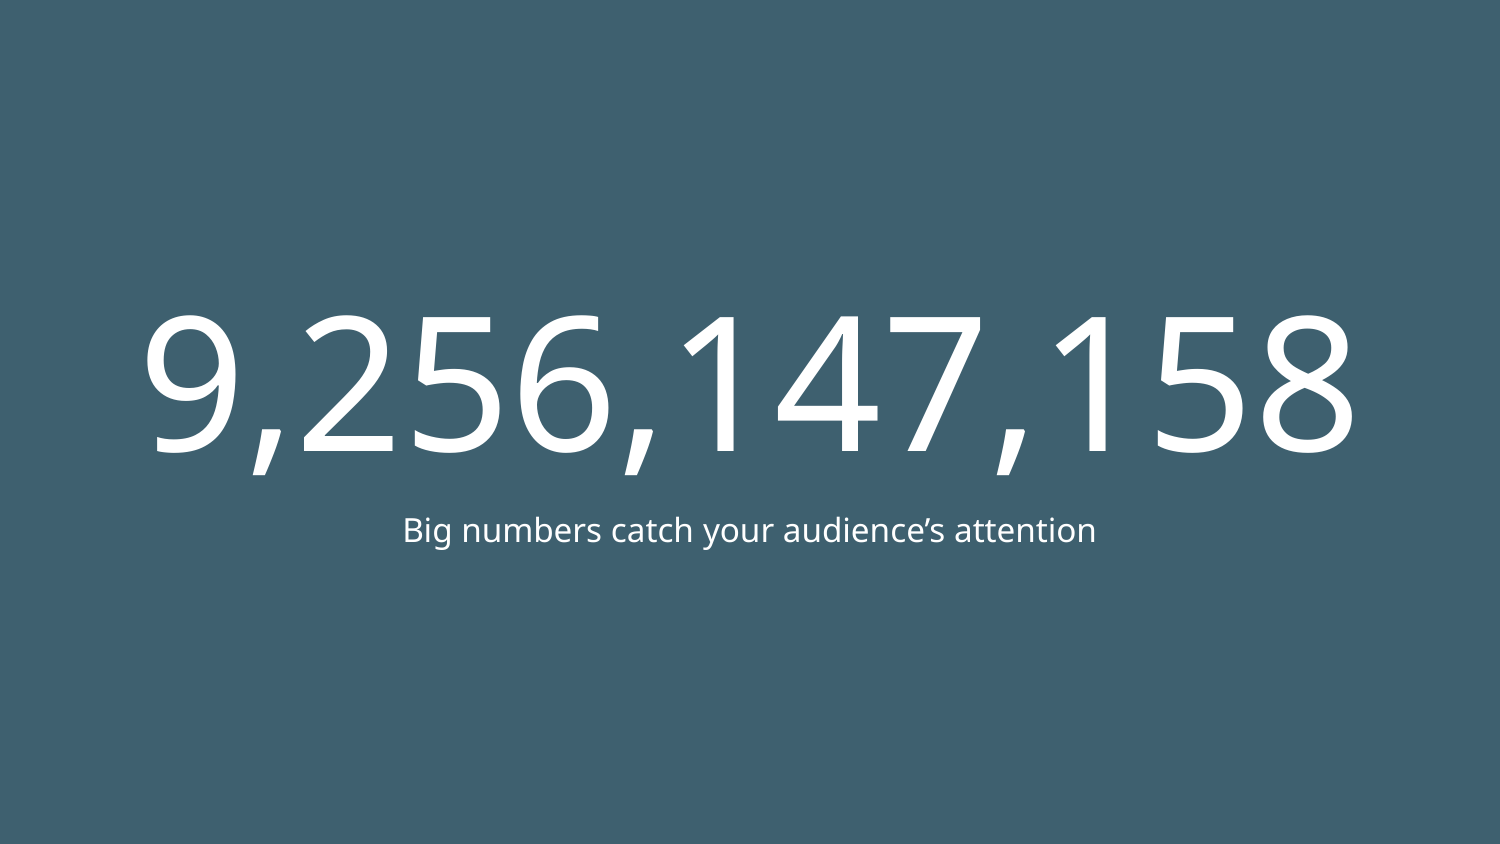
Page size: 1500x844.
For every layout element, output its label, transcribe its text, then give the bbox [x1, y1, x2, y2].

title 9,256,147,158 [51, 181, 1449, 504]
title Big numbers catch your audience’s attention [142, 488, 1358, 611]
